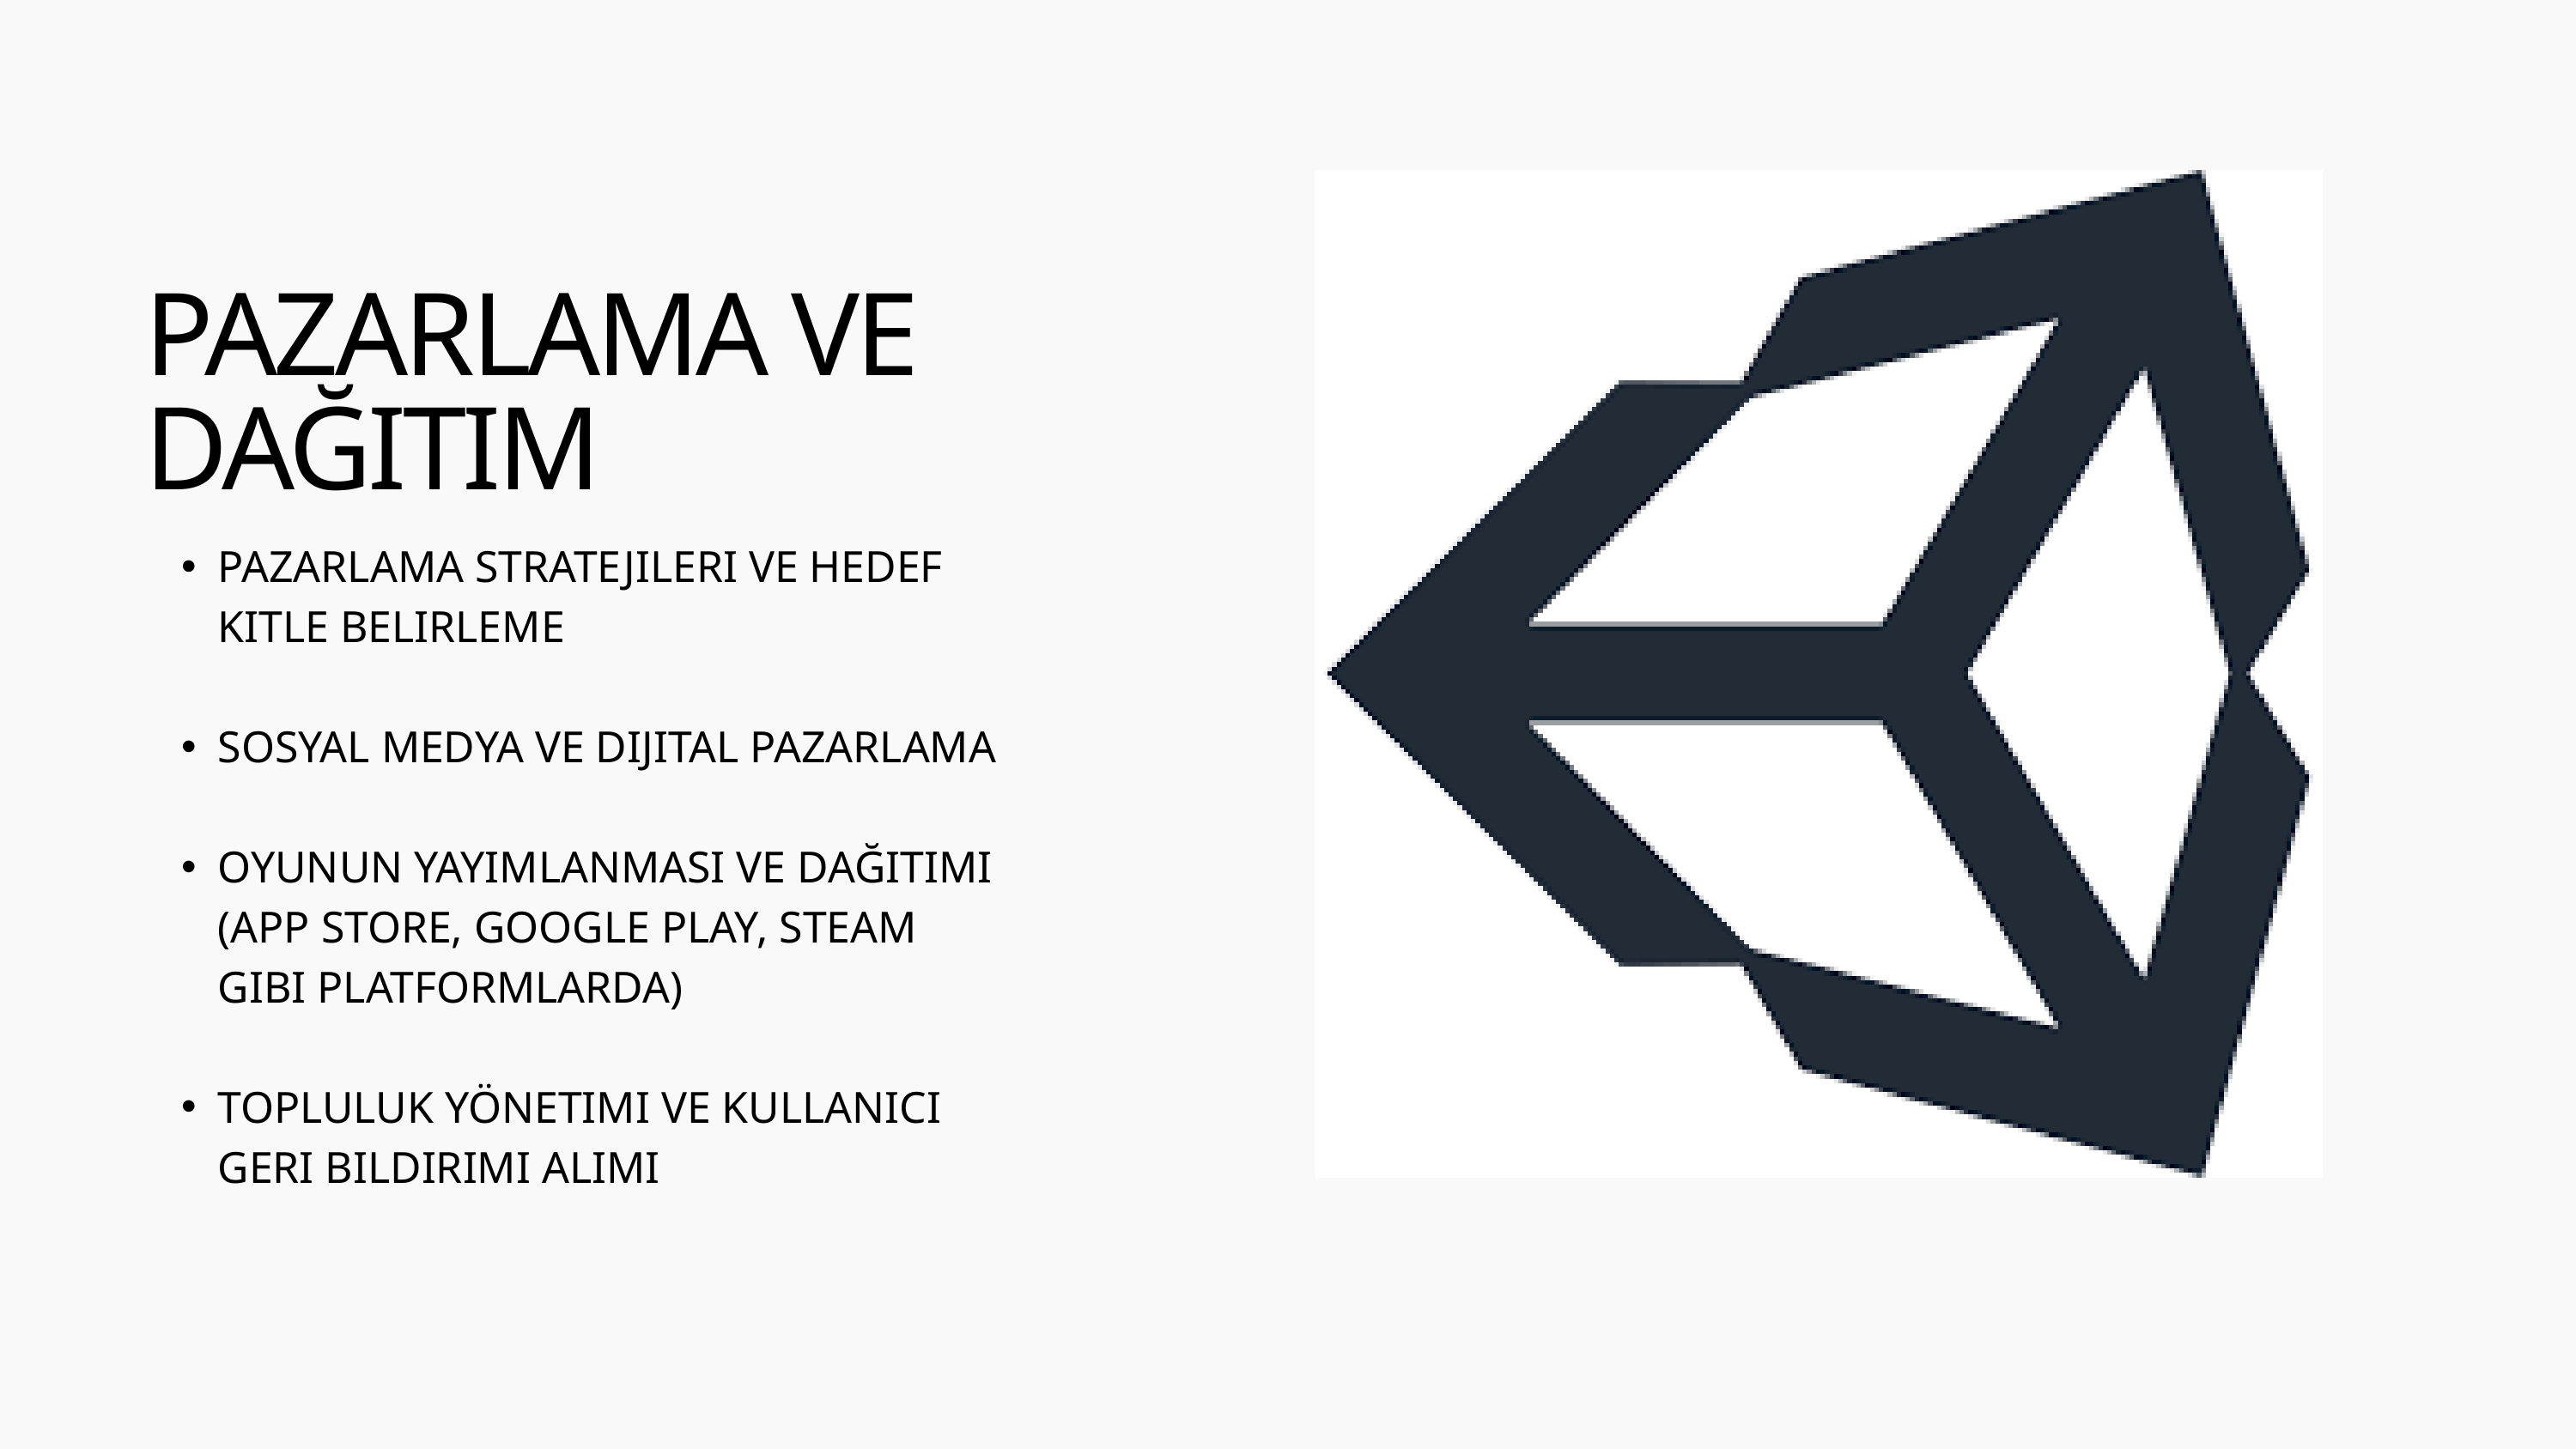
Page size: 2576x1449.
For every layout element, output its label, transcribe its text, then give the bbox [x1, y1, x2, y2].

text_box PAZARLAMA STRATEJILERI VE HEDEF KITLE BELIRLEME SOSYAL MEDYA VE DIJITAL PAZARLAMA OYUNUN YAYIMLANMASI VE DAĞITIMI (APP STORE, GOOGLE PLAY, STEAM GIBI PLATFORMLARDA) TOPLULUK YÖNETIMI VE KULLANICI GERI BILDIRIMI ALIMI [144, 530, 1002, 1252]
text_box PAZARLAMA VE DAĞITIM [144, 283, 1289, 513]
text_box [1315, 170, 2323, 1178]
